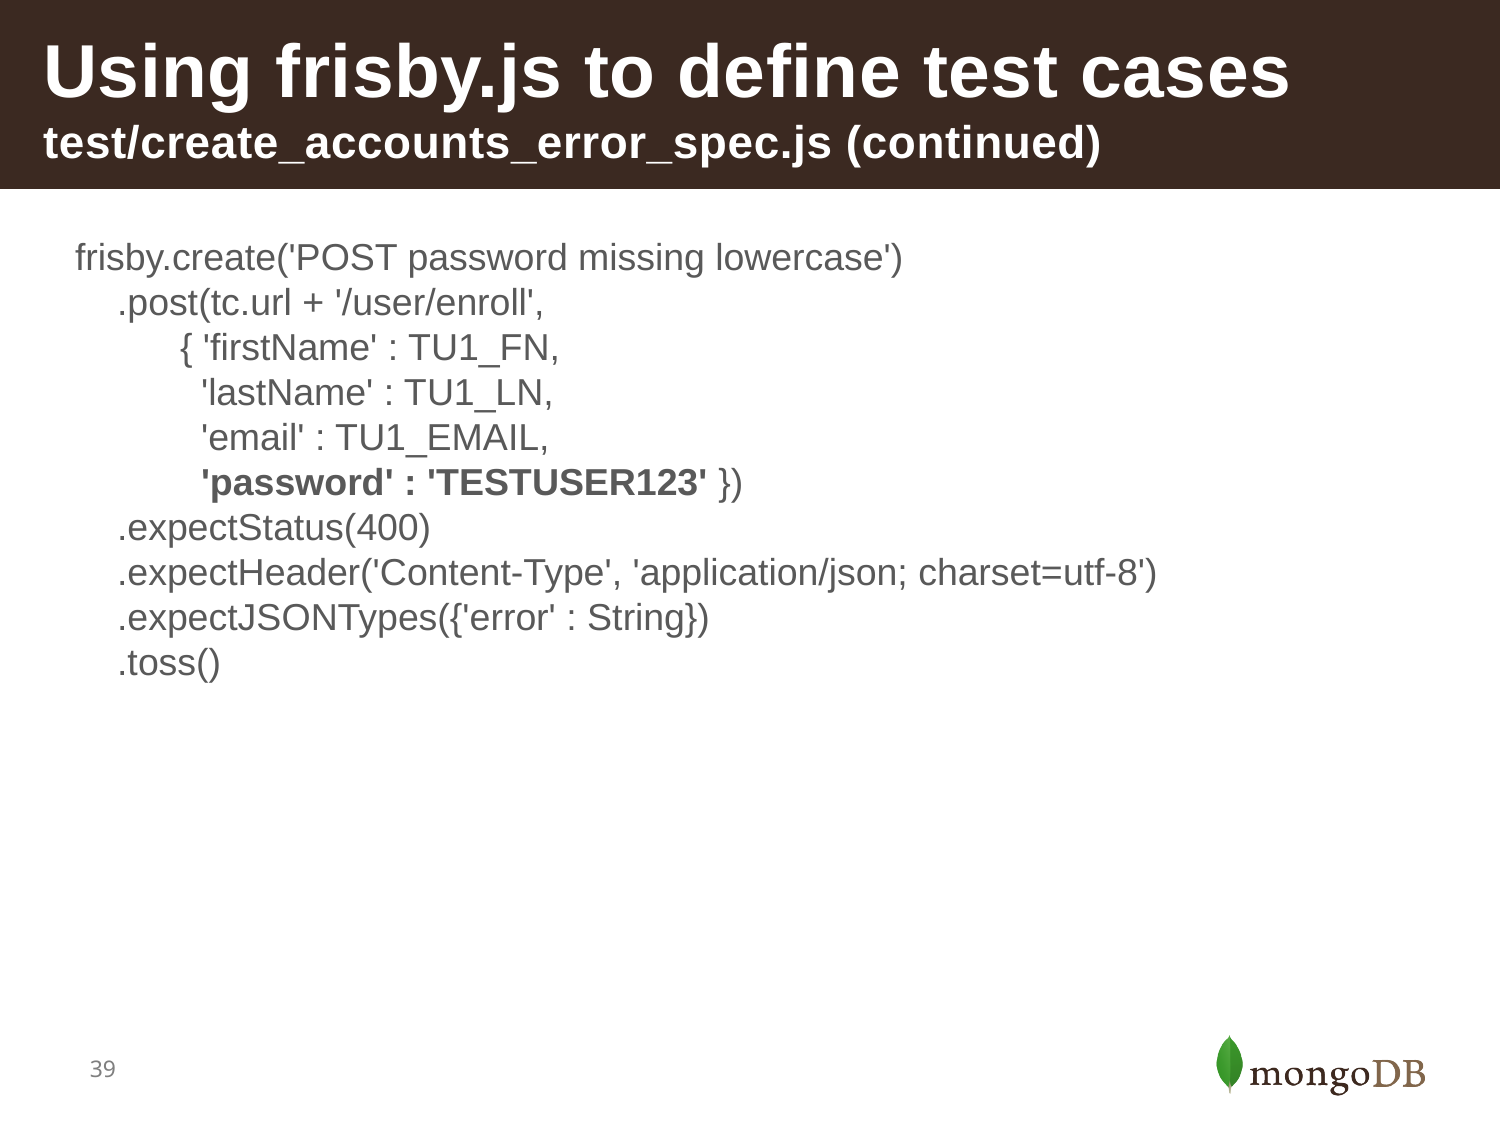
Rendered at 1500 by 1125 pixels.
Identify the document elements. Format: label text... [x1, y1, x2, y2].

title Using frisby.js to define test cases test/create_accounts_error_spec.js (continued) [43, 1, 1425, 189]
list frisby.create('POST password missing lowercase') .post(tc.url + '/user/enroll', { 'firstName' : TU1_FN, 'lastName' : TU1_LN, 'email' : TU1_EMAIL, 'password' : 'TESTUSER123' }) .expectStatus(400) .expectHeader('Content-Type', 'application/json; charset=utf-8') .expectJSONTypes({'error' : String}) .toss() [75, 233, 1425, 1037]
picture [1216, 1037, 1425, 1096]
